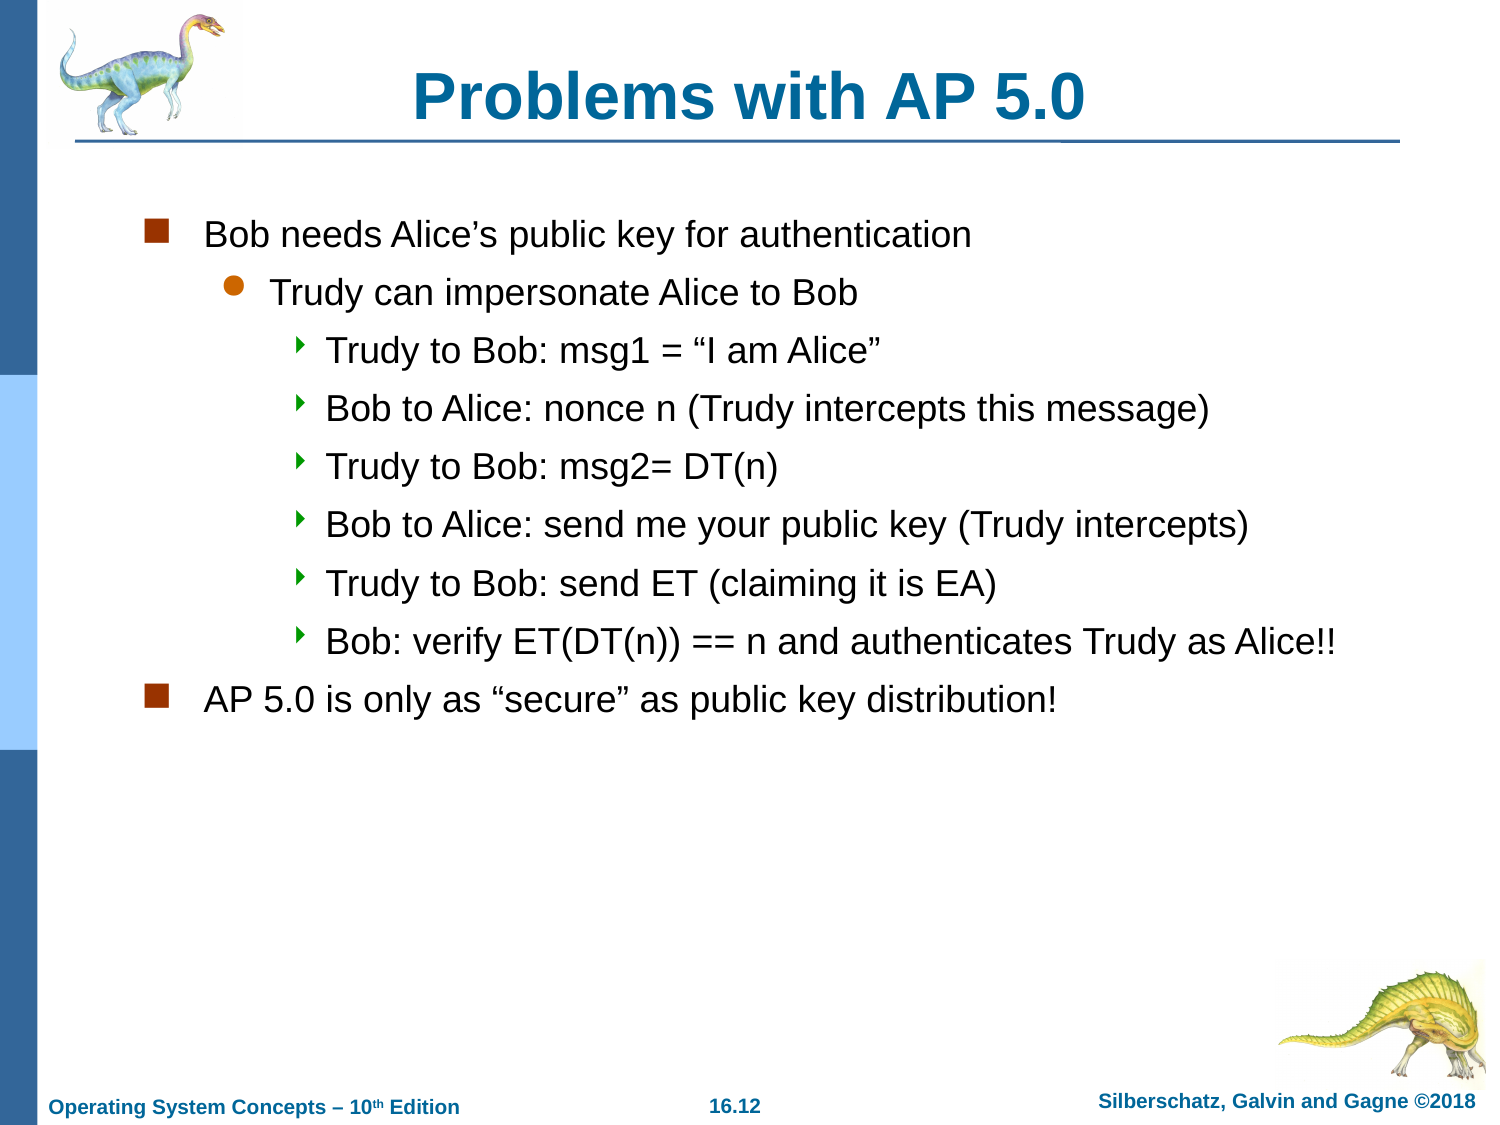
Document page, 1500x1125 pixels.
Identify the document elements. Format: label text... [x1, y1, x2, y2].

title Problems with AP 5.0 [75, 45, 1425, 141]
picture [46, 0, 243, 149]
list Bob needs Alice’s public key for authentication Trudy can impersonate Alice to Bob Trudy to Bob: msg1 = “I am Alice” Bob to Alice: nonce n (Trudy intercepts this message) Trudy to Bob: msg2= DT(n) Bob to Alice: send me your public key (Trudy intercepts) Trudy to Bob: send ET (claiming it is EA) Bob: verify ET(DT(n)) == n and authenticates Trudy as Alice!! AP 5.0 is only as “secure” as public key distribution! [132, 202, 1483, 946]
picture [1275, 959, 1486, 1090]
